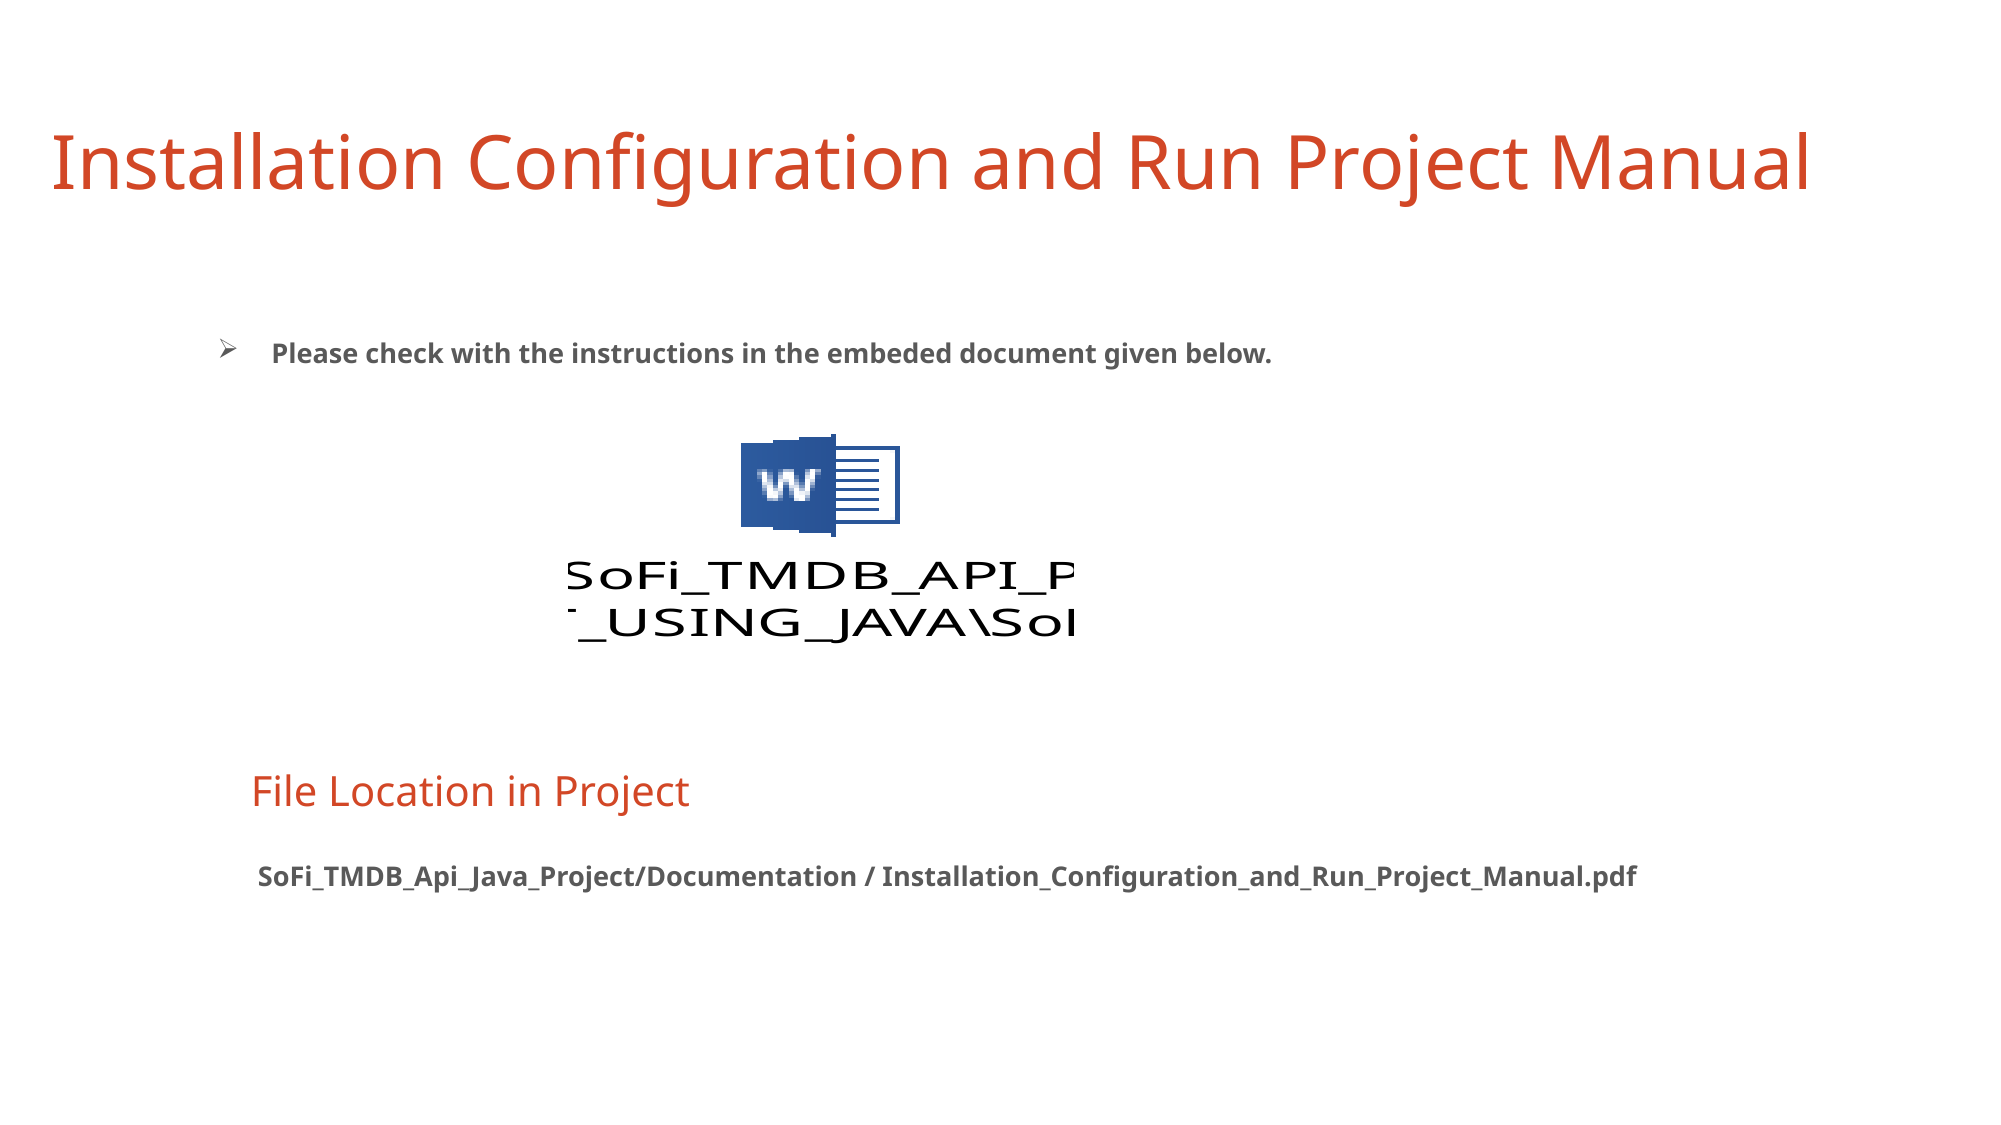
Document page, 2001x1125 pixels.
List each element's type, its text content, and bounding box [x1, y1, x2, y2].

text_box Please check with the instructions in the embeded document given below. [202, 328, 1666, 421]
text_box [568, 434, 1074, 692]
title Installation Configuration and Run Project Manual [36, 56, 1944, 275]
text_box File Location in Project SoFi_TMDB_Api_Java_Project/Documentation / Installation_Configuration_and_Run_Project_Manual.pdf [236, 706, 1700, 900]
